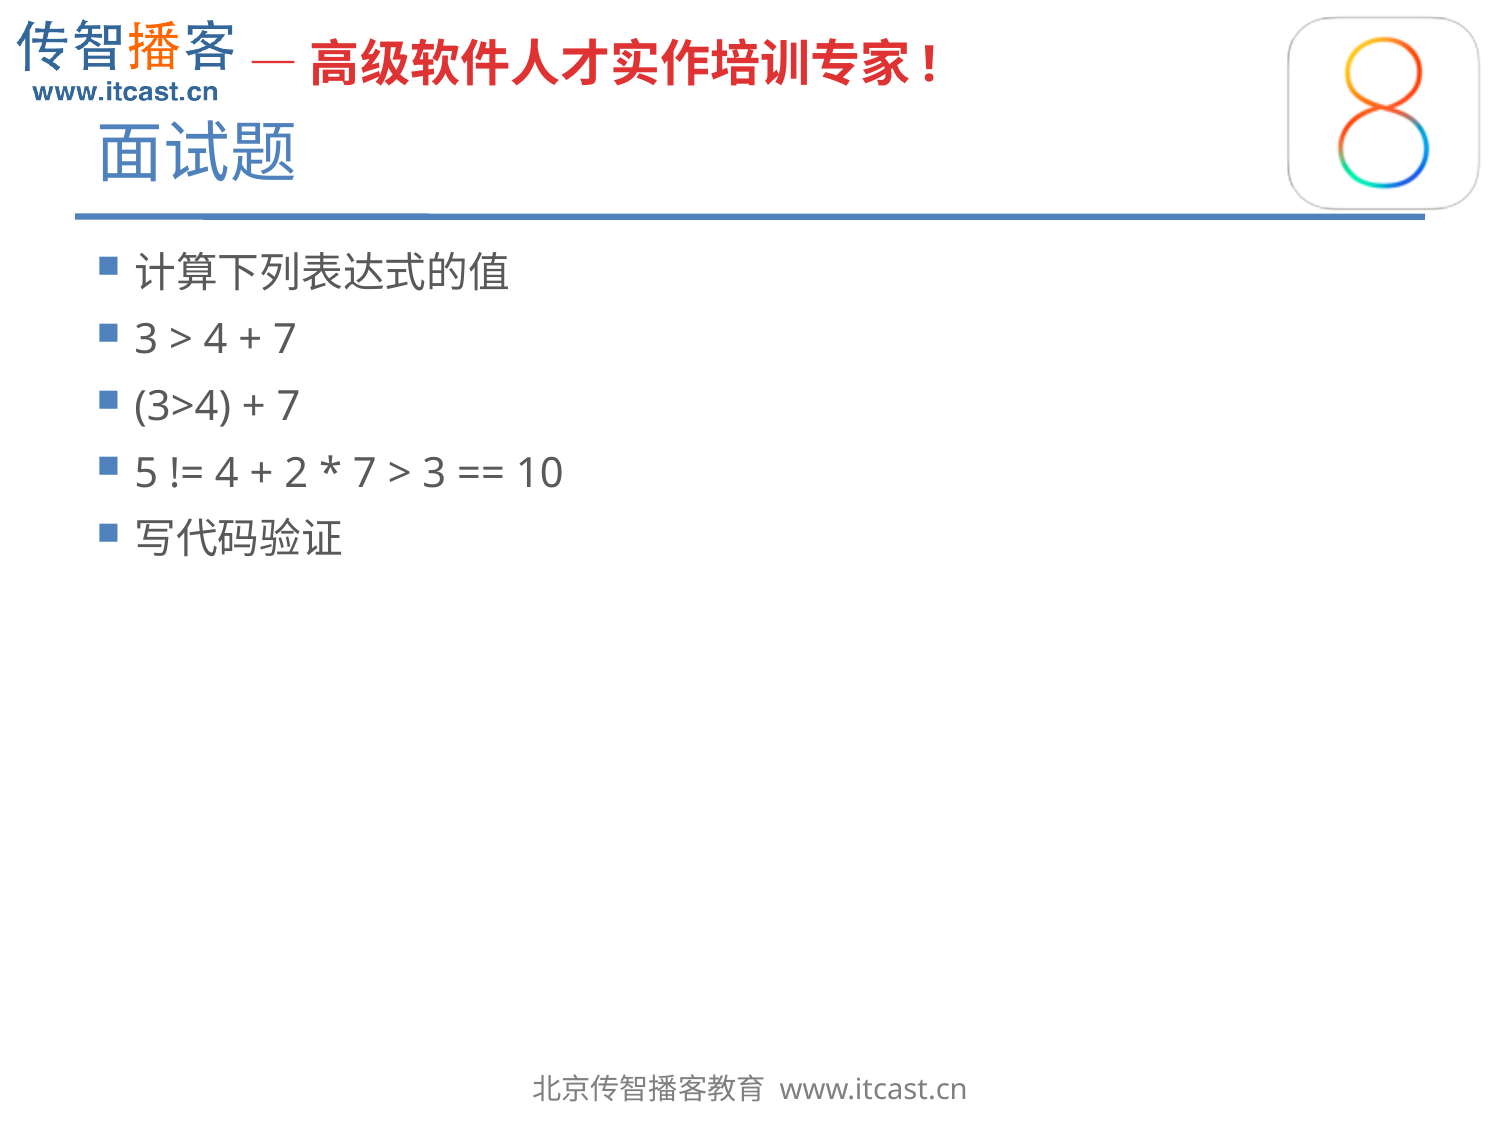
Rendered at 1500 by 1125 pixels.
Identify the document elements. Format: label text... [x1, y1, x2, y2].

picture [16, 19, 234, 101]
picture [1270, 0, 1497, 227]
list 计算下列表达式的值 3 > 4 + 7 (3>4) + 7 5 != 4 + 2 * 7 > 3 == 10 写代码验证 [81, 237, 1416, 1005]
title 面试题 [81, 102, 1416, 237]
